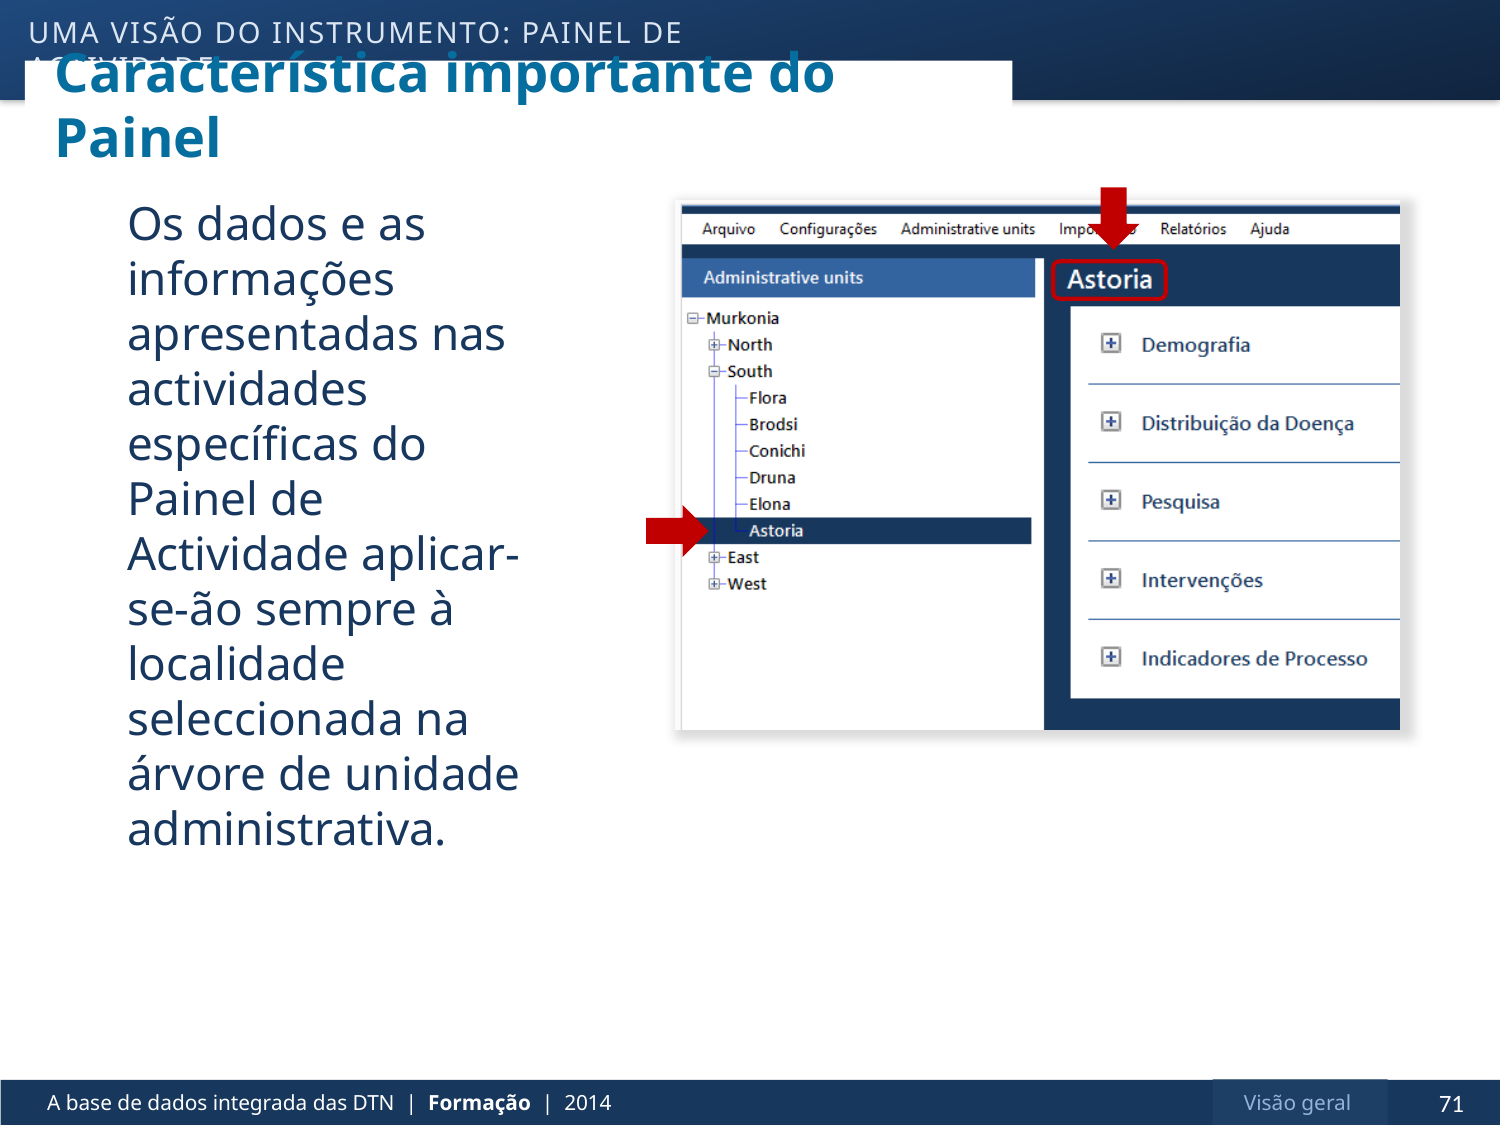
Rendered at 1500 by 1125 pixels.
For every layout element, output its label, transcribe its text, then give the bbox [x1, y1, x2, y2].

title Característica importante do Painel [24, 60, 1013, 146]
text_box [1098, 185, 1129, 198]
list Os dados e as informações apresentadas nas actividades específicas do Painel de Actividade aplicar-se-ão sempre à localidade seleccionada na árvore de unidade administrativa. [112, 187, 563, 930]
list uma visão do instrumento: painel de actividade [28, 6, 743, 60]
text_box [644, 515, 669, 546]
picture [674, 199, 1401, 730]
